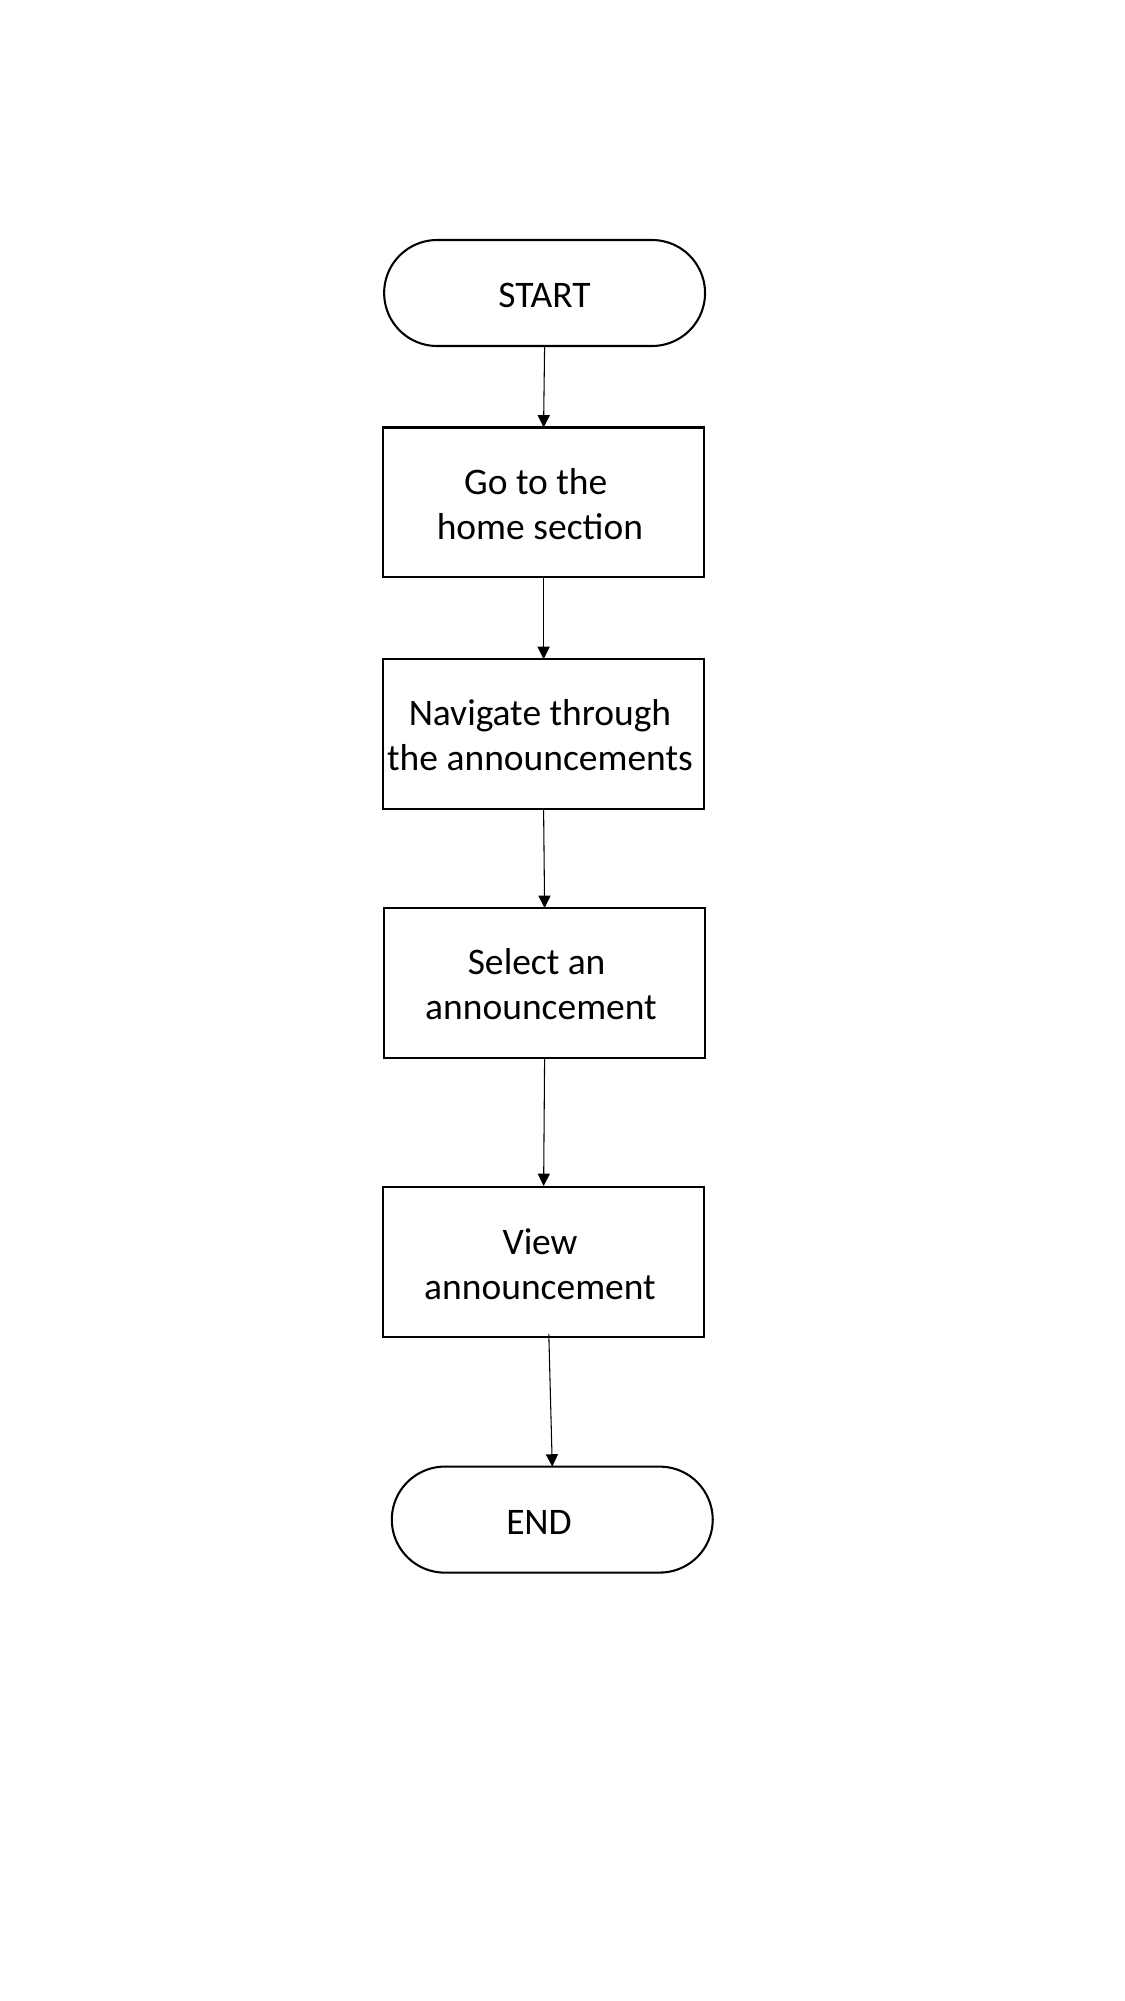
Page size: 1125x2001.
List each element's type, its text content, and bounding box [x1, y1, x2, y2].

text_box Go to the home section [422, 449, 659, 555]
text_box View announcement [409, 1209, 671, 1314]
text_box Select an announcement [410, 929, 672, 1035]
text_box [390, 1465, 714, 1574]
text_box [383, 907, 706, 1059]
text_box [382, 658, 705, 681]
text_box END [491, 1489, 587, 1550]
text_box Navigate through the announcements [372, 681, 708, 786]
text_box [383, 238, 707, 348]
text_box [382, 426, 705, 578]
text_box START [483, 262, 606, 323]
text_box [548, 1333, 553, 1467]
text_box [382, 786, 705, 810]
text_box [382, 1186, 705, 1338]
